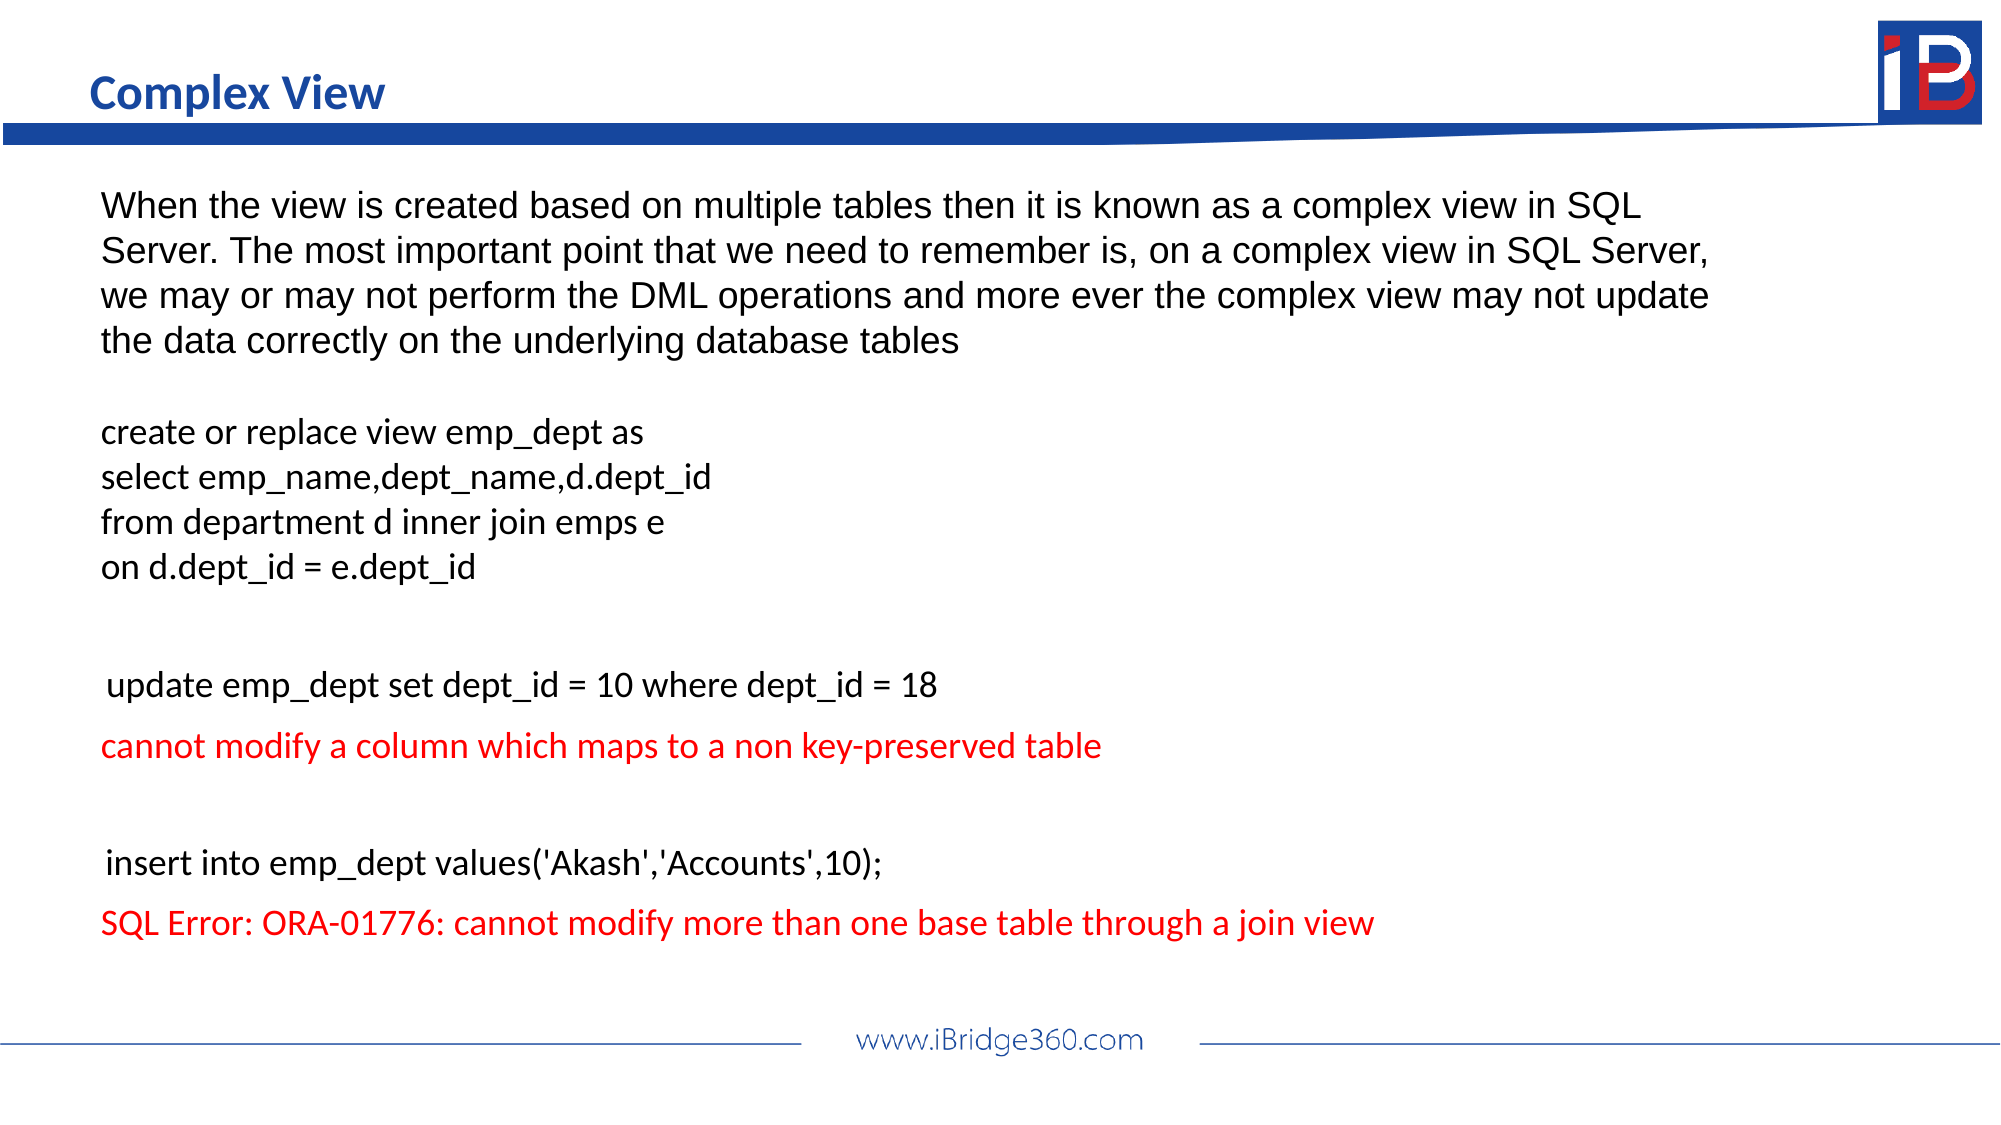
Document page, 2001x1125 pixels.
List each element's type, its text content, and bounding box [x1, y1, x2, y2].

picture [0, 1023, 2001, 1057]
picture [0, 7, 1993, 145]
text_box When the view is created based on multiple tables then it is known as a complex view in SQL Server. The most important point that we need to remember is, on a complex view in SQL Server, we may or may not perform the DML operations and more ever the complex view may not update the data correctly on the underlying database tables [85, 173, 1750, 368]
text_box update emp_dept set dept_id = 10 where dept_id = 18 [91, 652, 963, 713]
list Complex View [75, 22, 1511, 118]
text_box SQL Error: ORA-01776: cannot modify more than one base table through a join view [85, 890, 1676, 951]
text_box cannot modify a column which maps to a non key-preserved table [85, 713, 1581, 773]
text_box insert into emp_dept values('Akash','Accounts',10); [90, 830, 899, 890]
text_box create or replace view emp_dept as select emp_name,dept_name,d.dept_id from department d inner join emps e on d.dept_id = e.dept_id [86, 399, 1086, 595]
